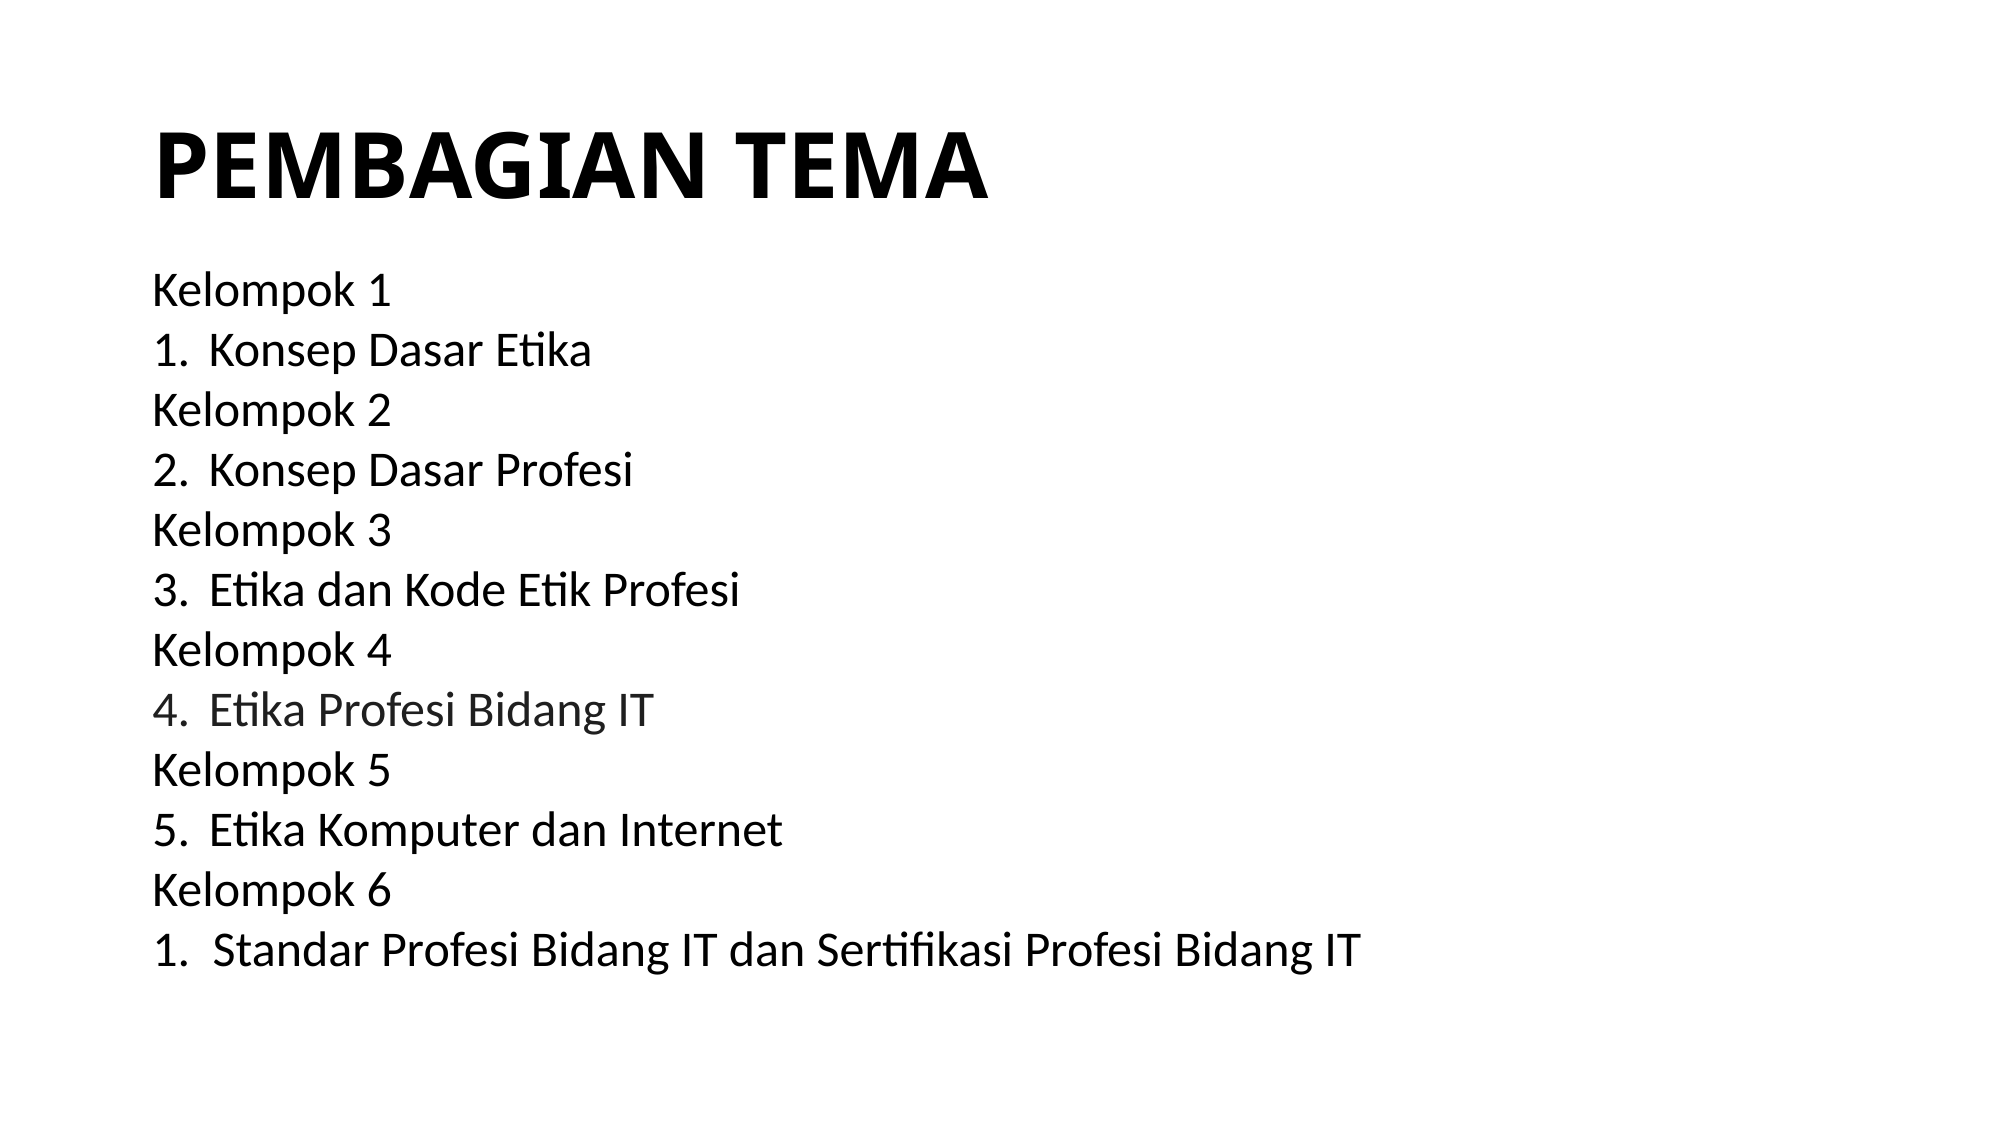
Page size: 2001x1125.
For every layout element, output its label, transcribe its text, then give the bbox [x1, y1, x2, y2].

list Kelompok 1 Konsep Dasar Etika Kelompok 2 Konsep Dasar Profesi Kelompok 3 Etika dan Kode Etik Profesi Kelompok 4 Etika Profesi Bidang IT Kelompok 5 Etika Komputer dan Internet Kelompok 6 1. Standar Profesi Bidang IT dan Sertifikasi Profesi Bidang IT [137, 249, 1863, 1066]
title PEMBAGIAN TEMA [137, 59, 1863, 249]
